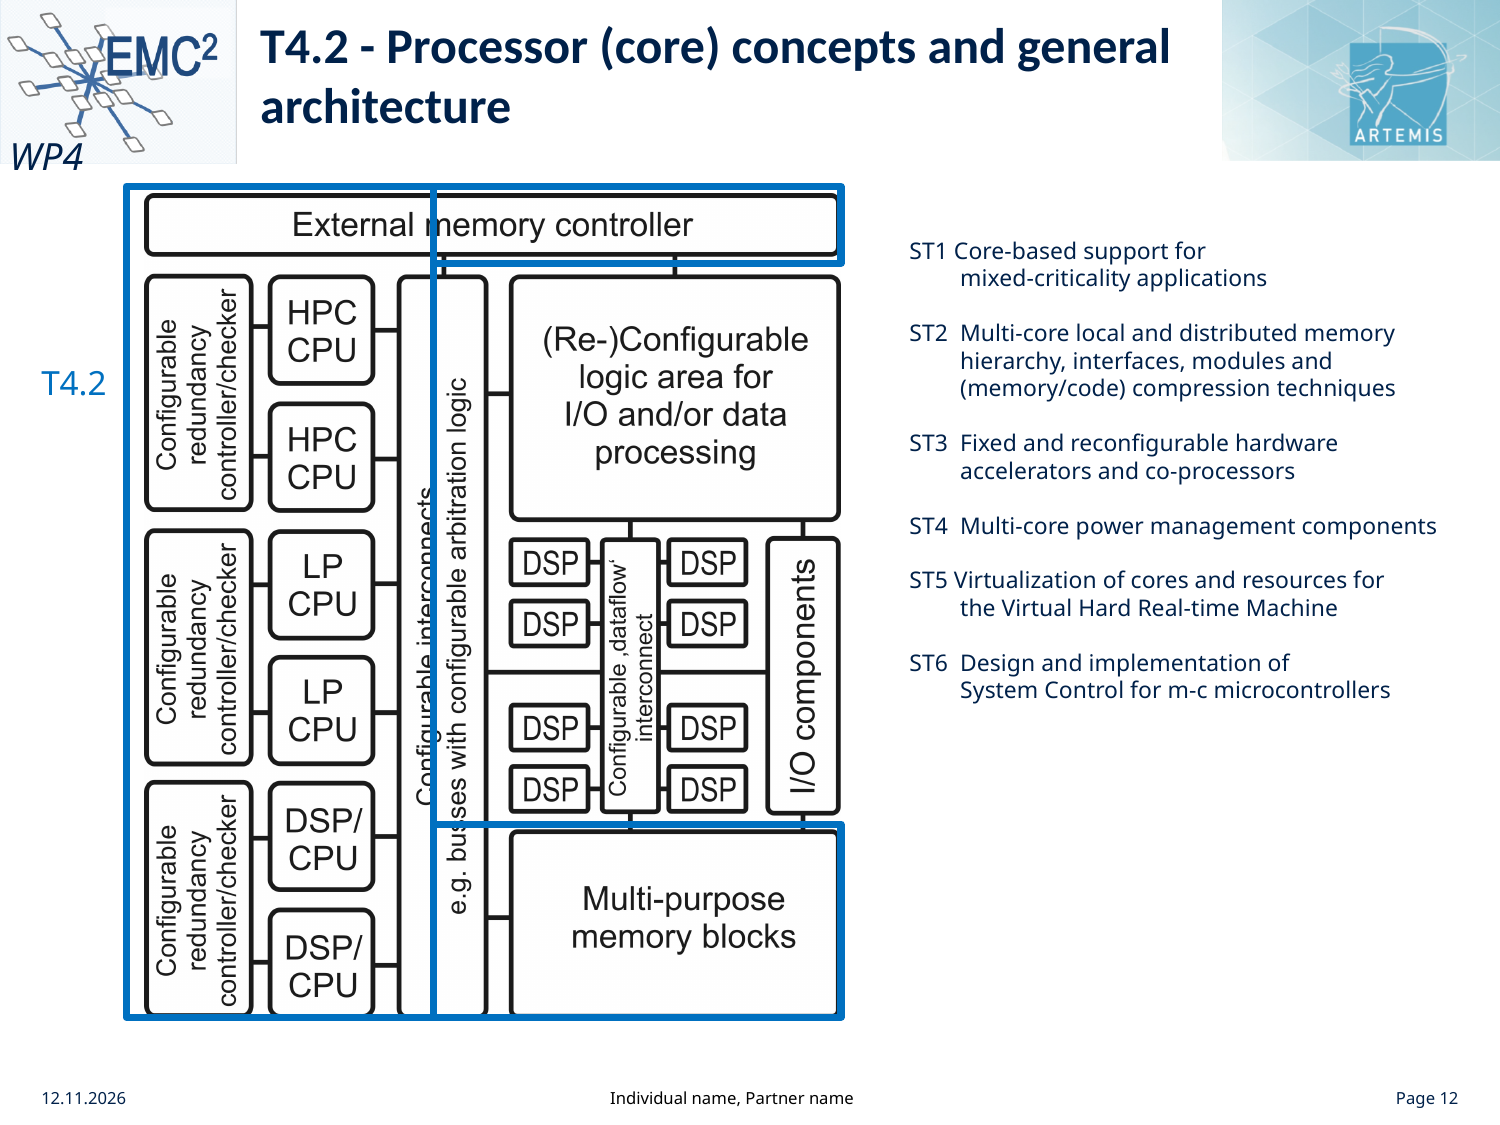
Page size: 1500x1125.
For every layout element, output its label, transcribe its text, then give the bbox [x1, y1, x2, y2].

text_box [29, 186, 842, 1018]
text_box ST1 Core-based support for mixed-criticality applications ST2 Multi-core local and distributed memory hierarchy, interfaces, modules and (memory/code) compression techniques ST3 Fixed and reconfigurable hardware accelerators and co-processors ST4 Multi-core power management components ST5 Virtualization of cores and resources for the Virtual Hard Real-time Machine ST6 Design and implementation of System Control for m-c microcontrollers [897, 224, 1483, 722]
picture [67, 147, 78, 161]
picture [0, 0, 239, 164]
title T4.2 - Processor (core) concepts and general architecture [260, 10, 1188, 137]
picture [21, 148, 28, 164]
picture [49, 146, 59, 157]
